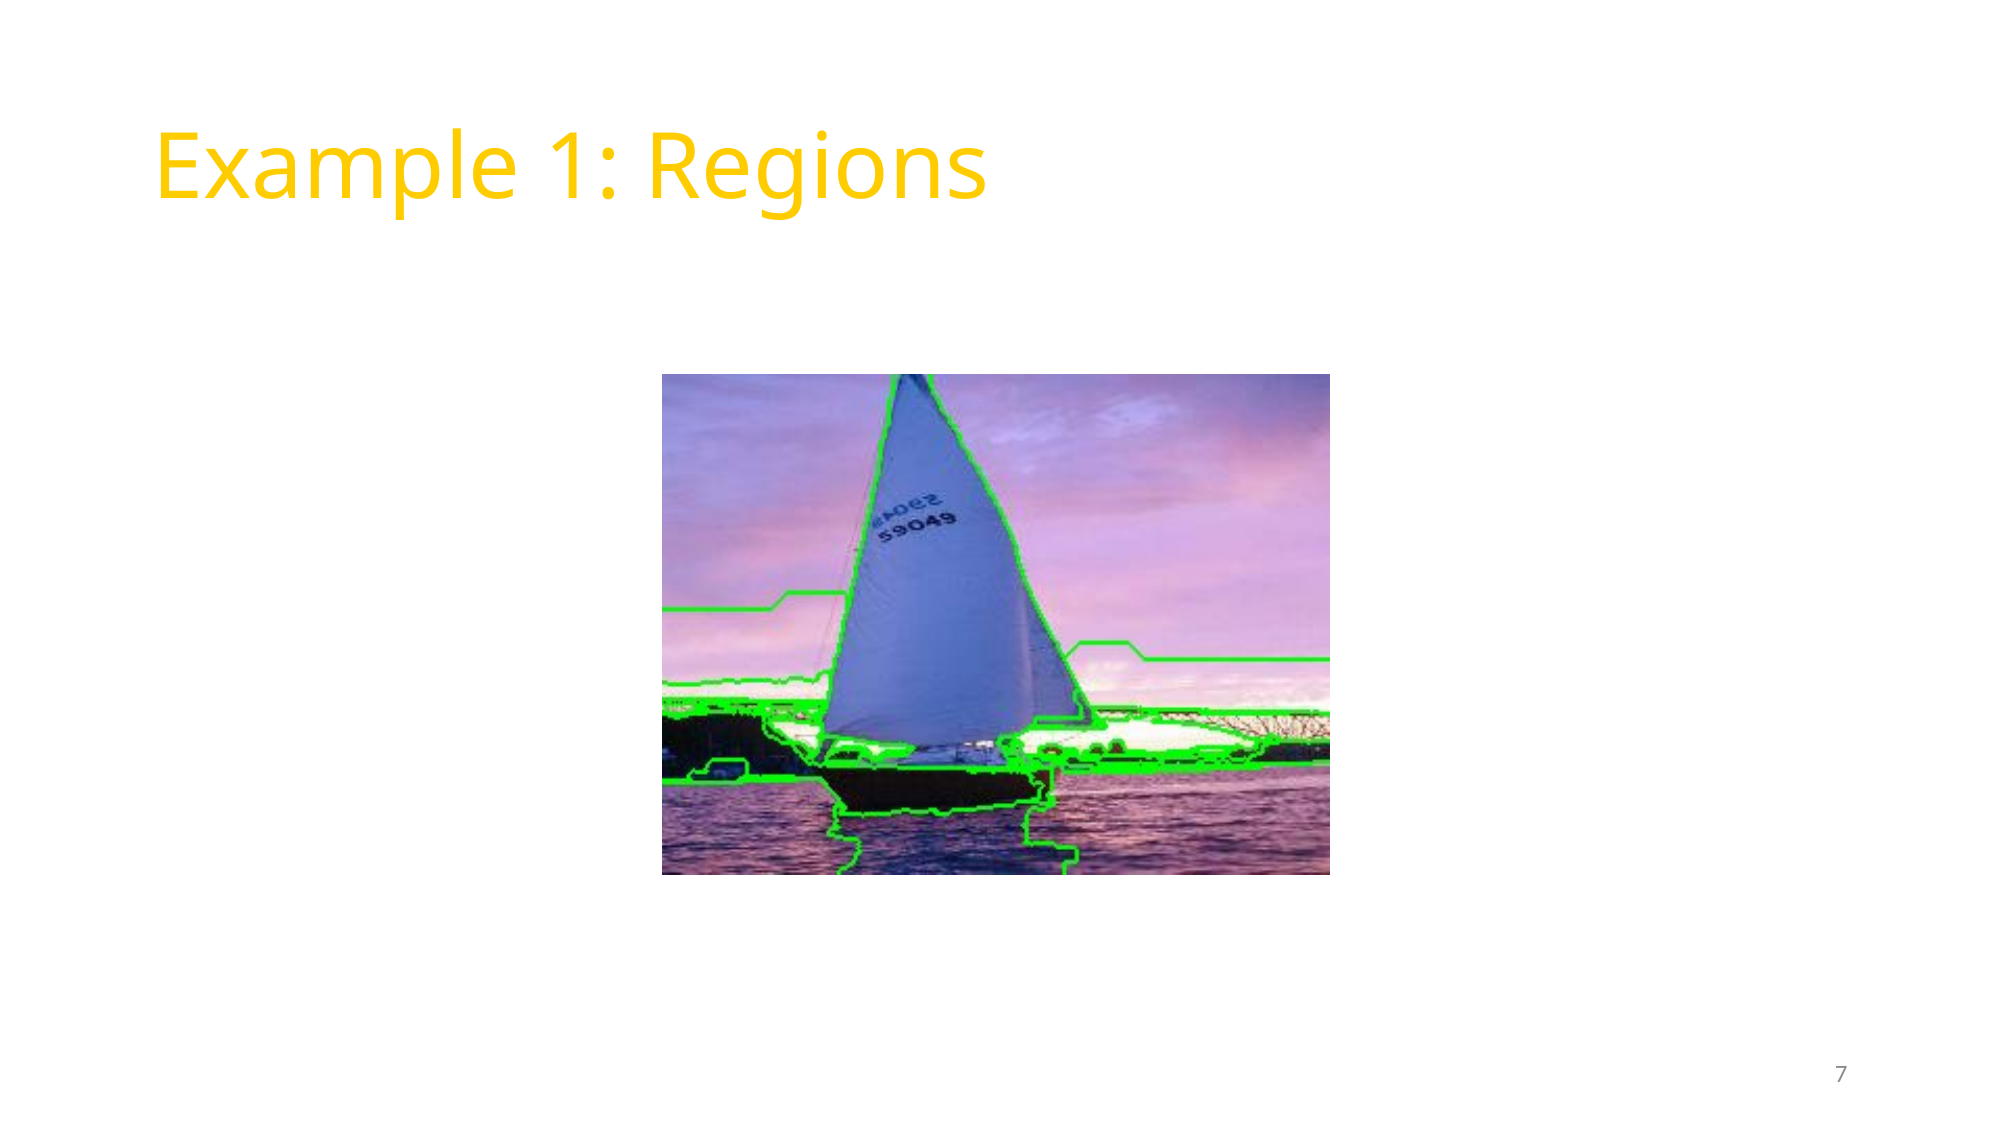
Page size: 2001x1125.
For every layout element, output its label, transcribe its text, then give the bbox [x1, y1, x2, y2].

slide_number 7 [1412, 1042, 1863, 1103]
title Example 1: Regions [137, 59, 1863, 278]
picture [662, 374, 1330, 875]
